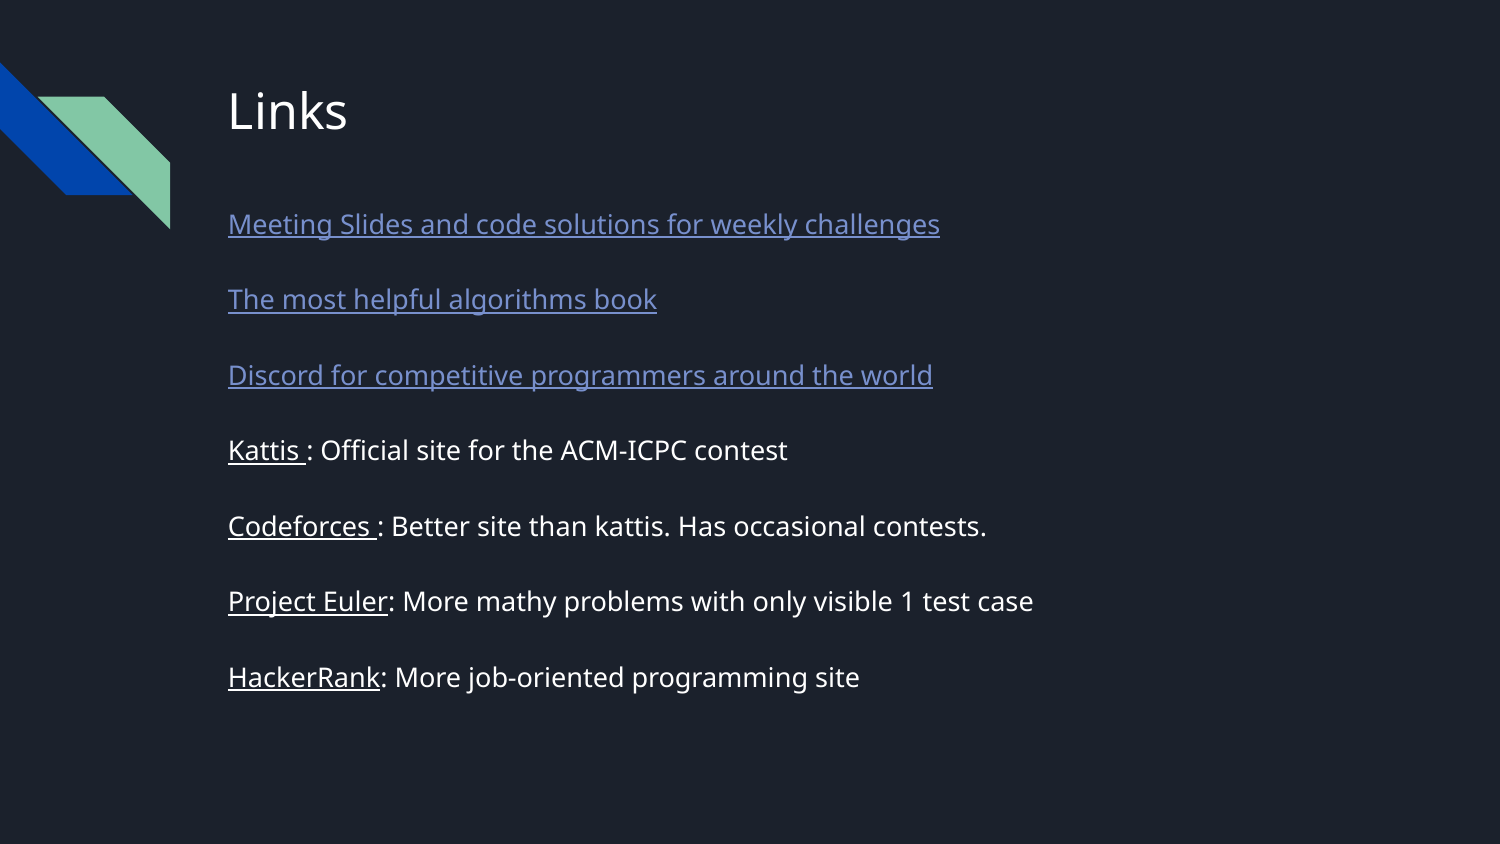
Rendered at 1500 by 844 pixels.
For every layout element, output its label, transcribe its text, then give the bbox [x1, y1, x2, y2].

list Meeting Slides and code solutions for weekly challenges The most helpful algorithms book Discord for competitive programmers around the world Kattis : Official site for the ACM-ICPC contest Codeforces : Better site than kattis. Has occasional contests. Project Euler: More mathy problems with only visible 1 test case HackerRank: More job-oriented programming site [212, 186, 1368, 735]
title Links [212, 64, 1368, 186]
